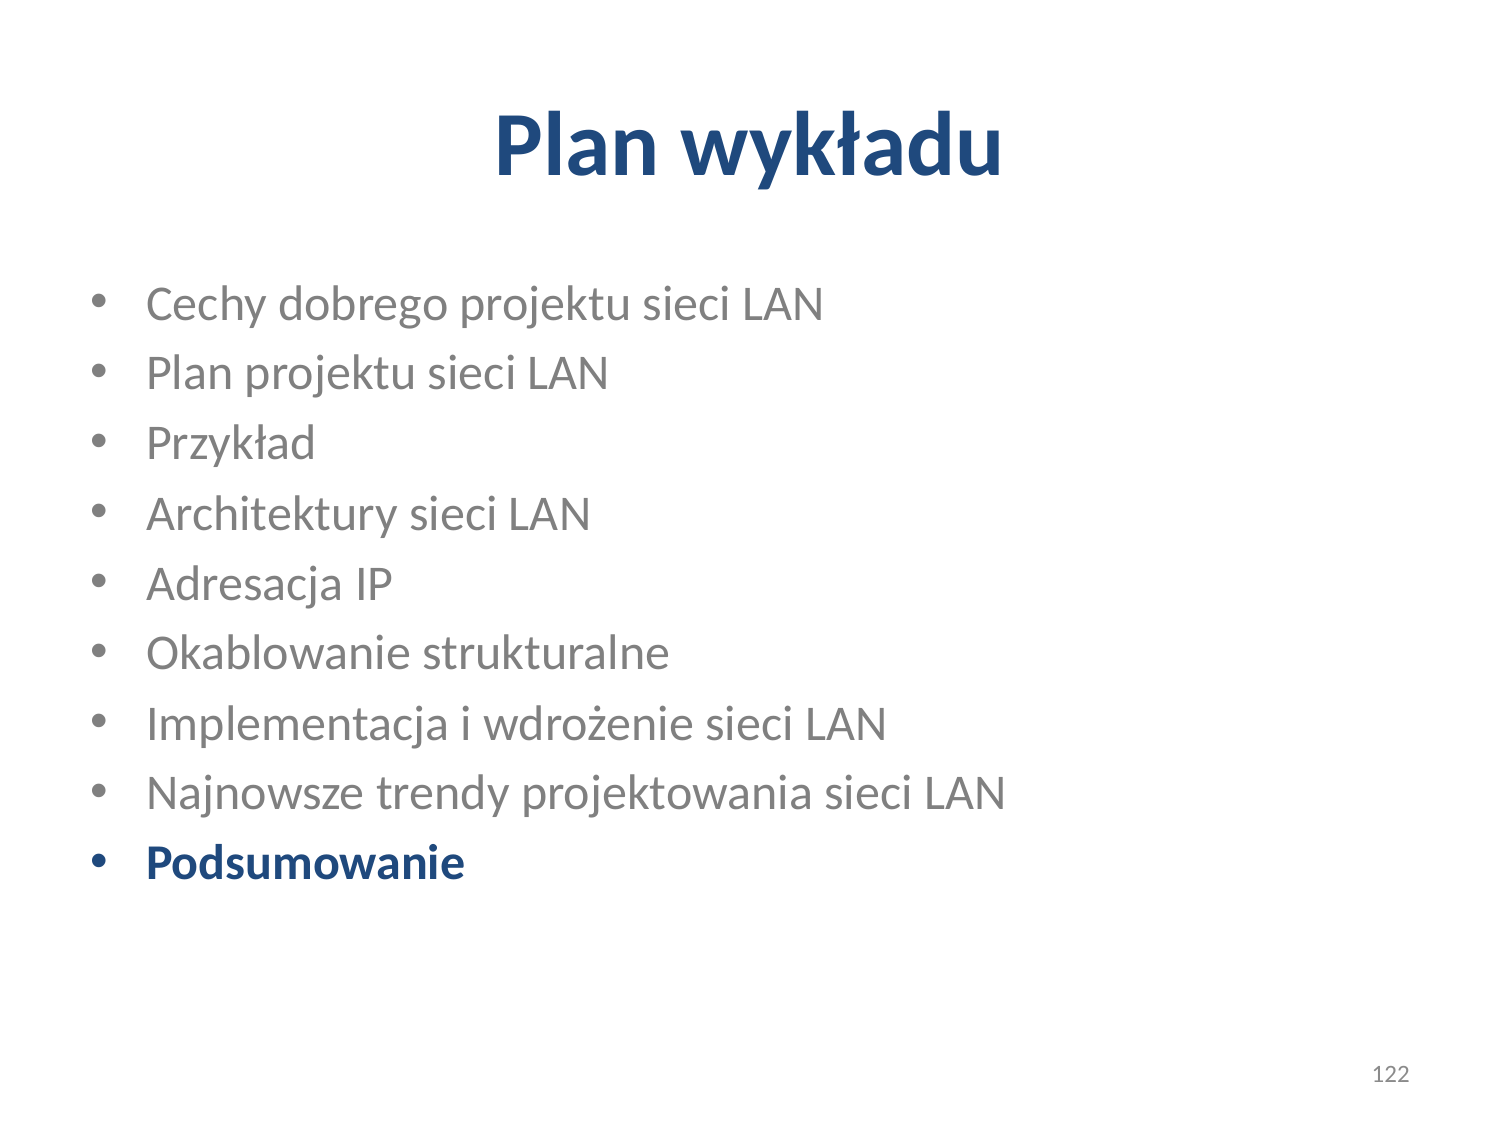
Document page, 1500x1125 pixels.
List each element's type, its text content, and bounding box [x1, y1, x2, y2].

slide_number 122 [1074, 1042, 1425, 1103]
title Plan wykładu [75, 45, 1425, 233]
list Cechy dobrego projektu sieci LAN Plan projektu sieci LAN Przykład Architektury sieci LAN Adresacja IP Okablowanie strukturalne Implementacja i wdrożenie sieci LAN Najnowsze trendy projektowania sieci LAN Podsumowanie [75, 262, 1425, 1005]
